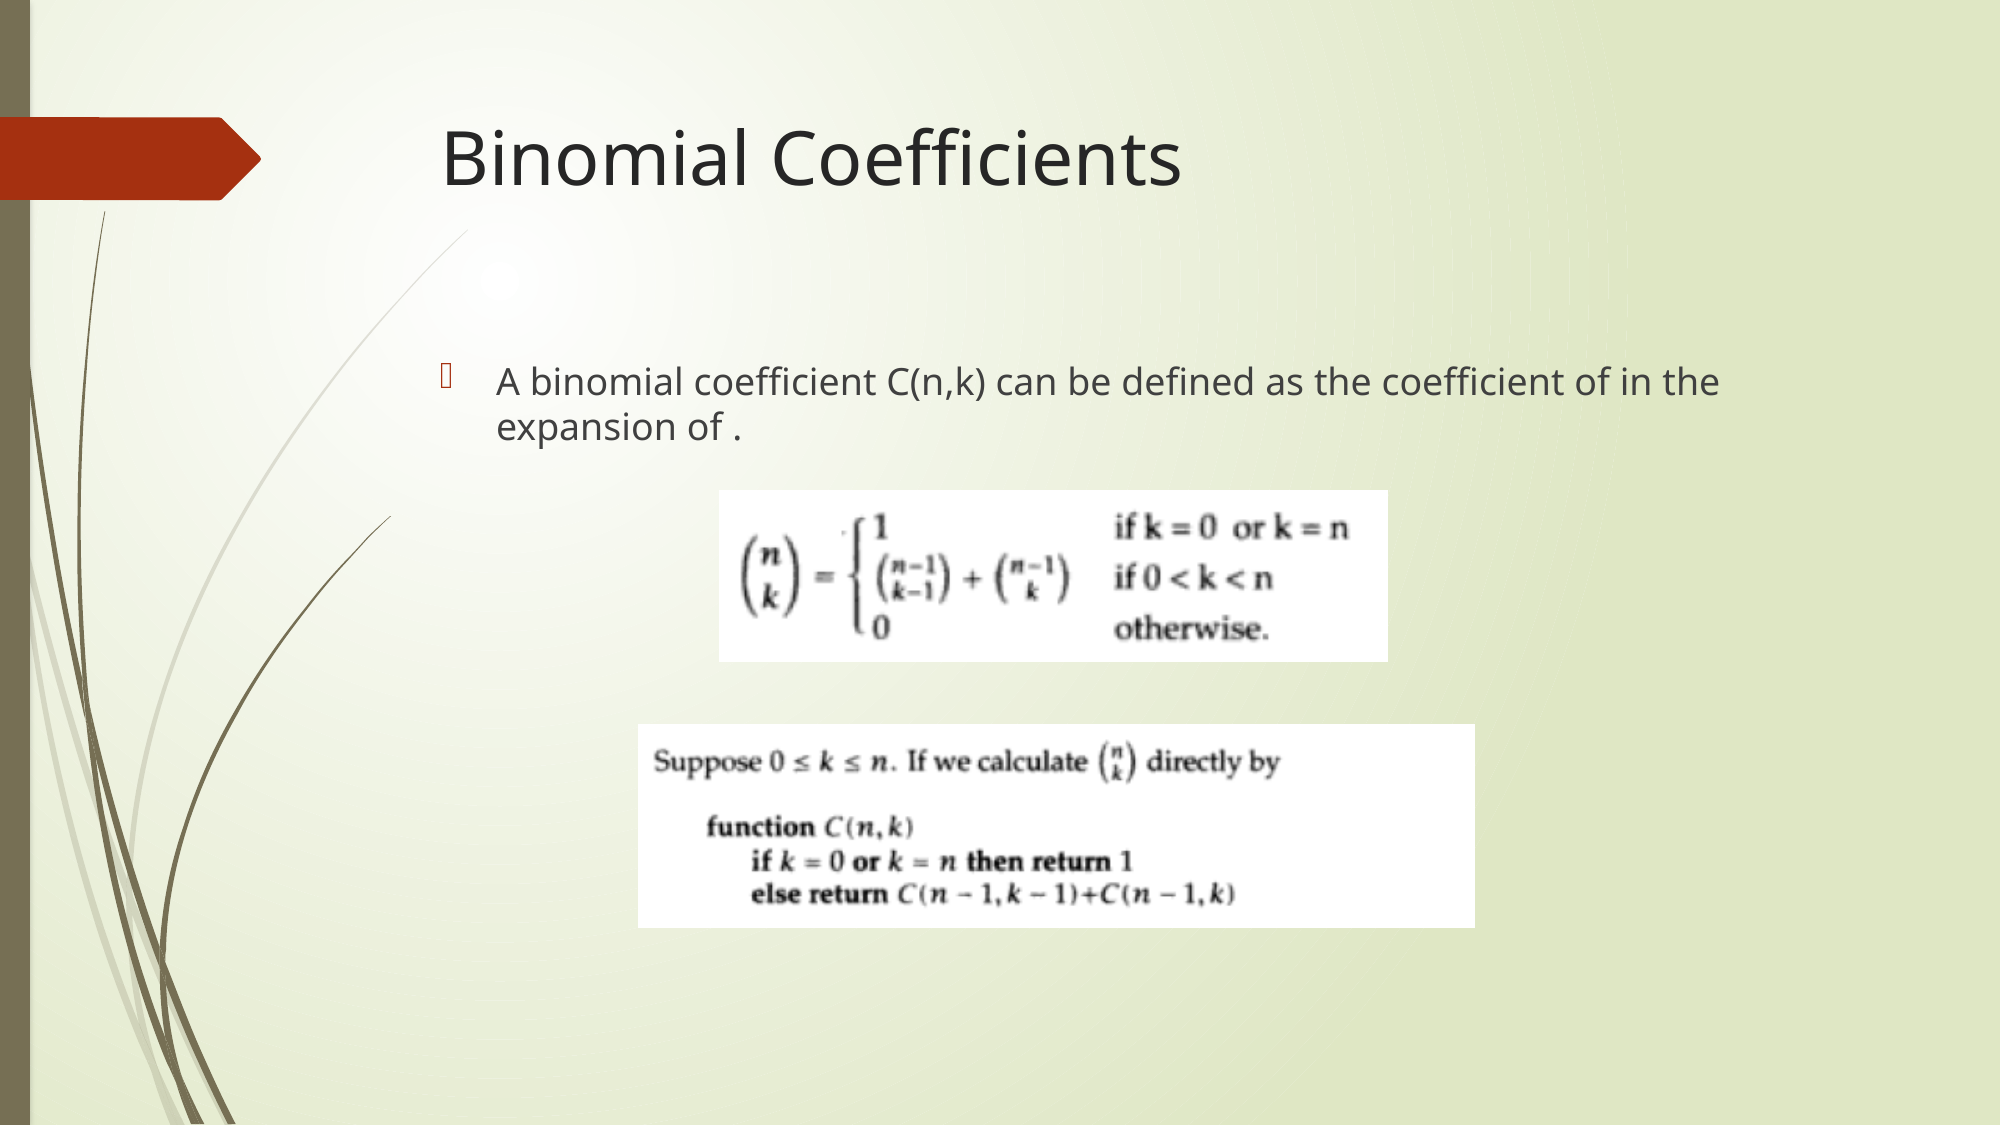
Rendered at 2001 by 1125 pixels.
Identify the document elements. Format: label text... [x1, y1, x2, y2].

picture [638, 724, 1475, 929]
title Binomial Coefficients [425, 102, 1888, 313]
picture [719, 490, 1388, 662]
